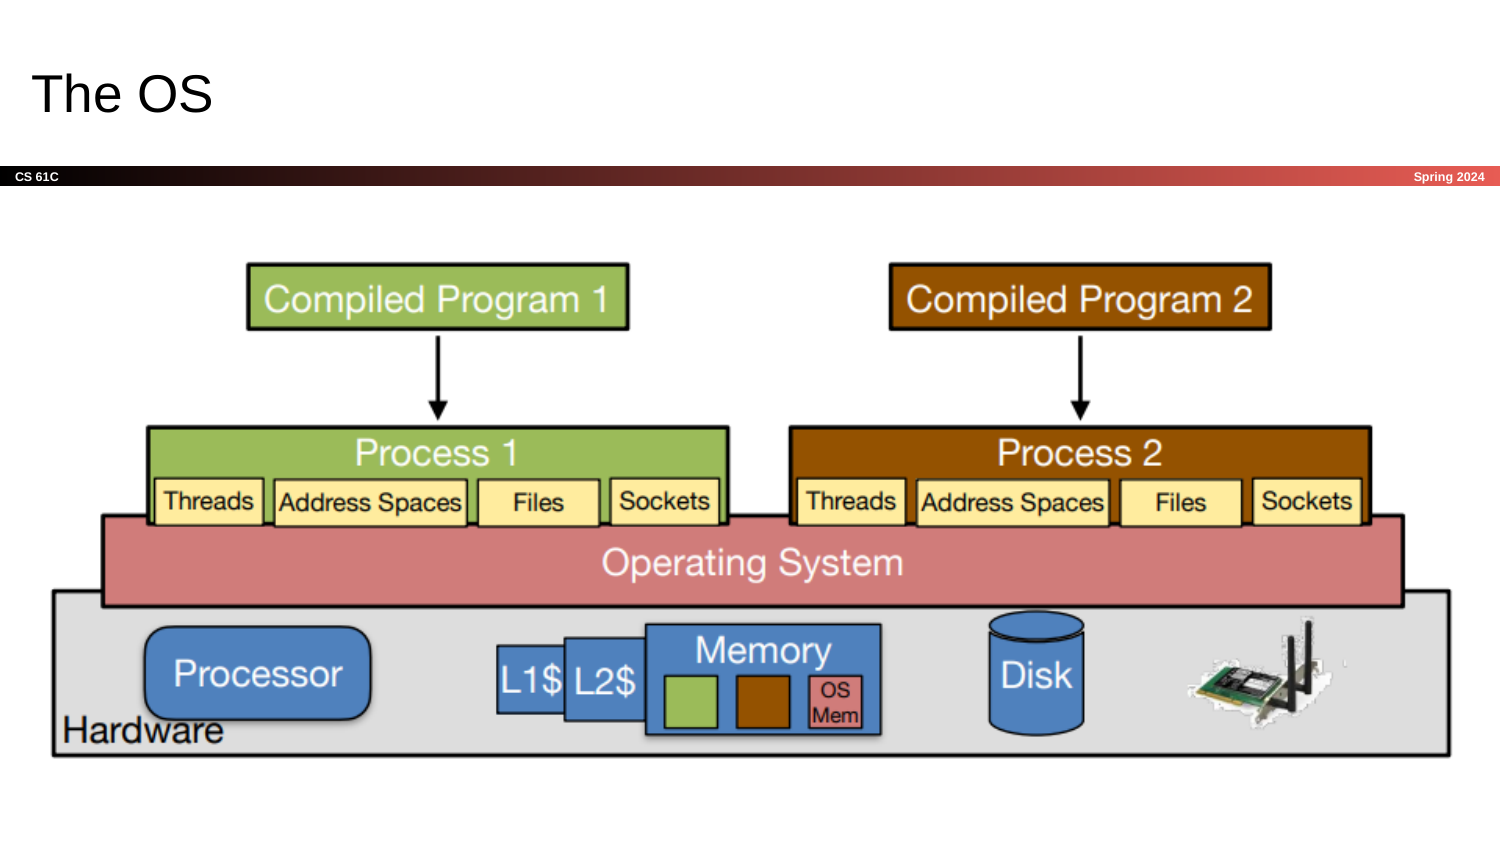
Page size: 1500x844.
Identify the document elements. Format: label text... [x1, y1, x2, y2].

title The OS [16, 44, 1415, 139]
picture [21, 256, 1482, 776]
